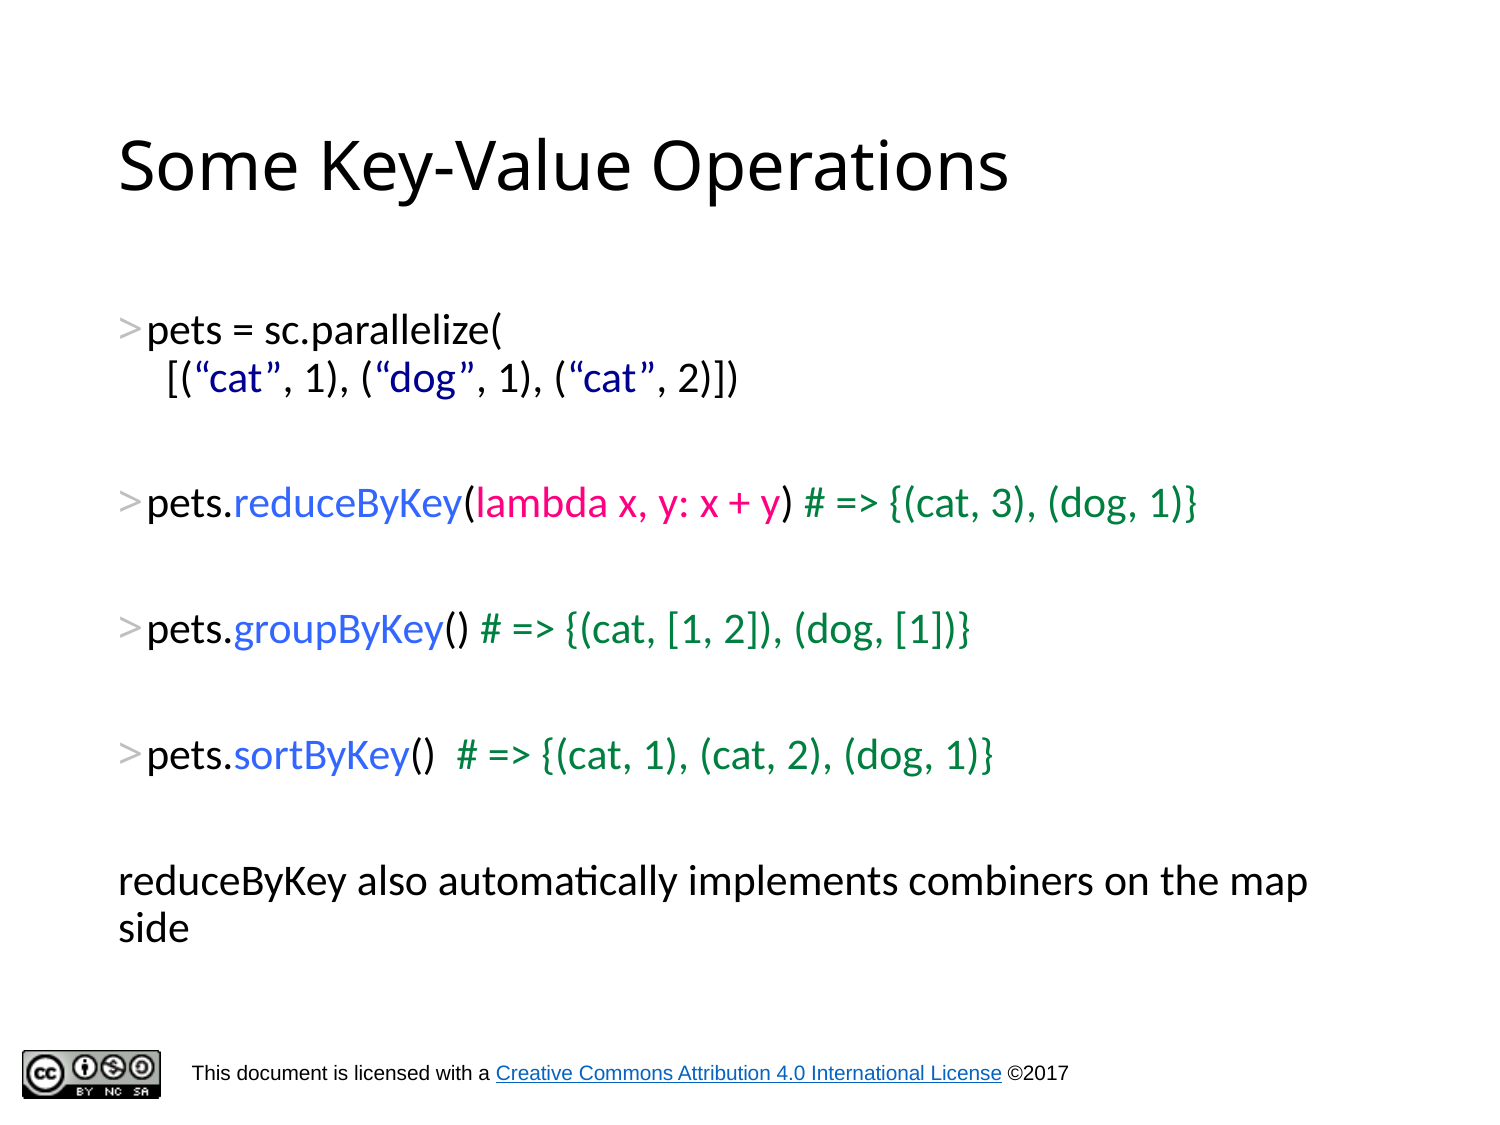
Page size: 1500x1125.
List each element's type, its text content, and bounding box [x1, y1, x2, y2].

list pets = sc.parallelize( [(“cat”, 1), (“dog”, 1), (“cat”, 2)]) pets.reduceByKey(lambda x, y: x + y) # => {(cat, 3), (dog, 1)} pets.groupByKey() # => {(cat, [1, 2]), (dog, [1])} pets.sortByKey() # => {(cat, 1), (cat, 2), (dog, 1)} reduceByKey also automatically implements combiners on the map side [102, 299, 1398, 1014]
picture [22, 1050, 161, 1099]
title Some Key-Value Operations [102, 59, 1398, 278]
